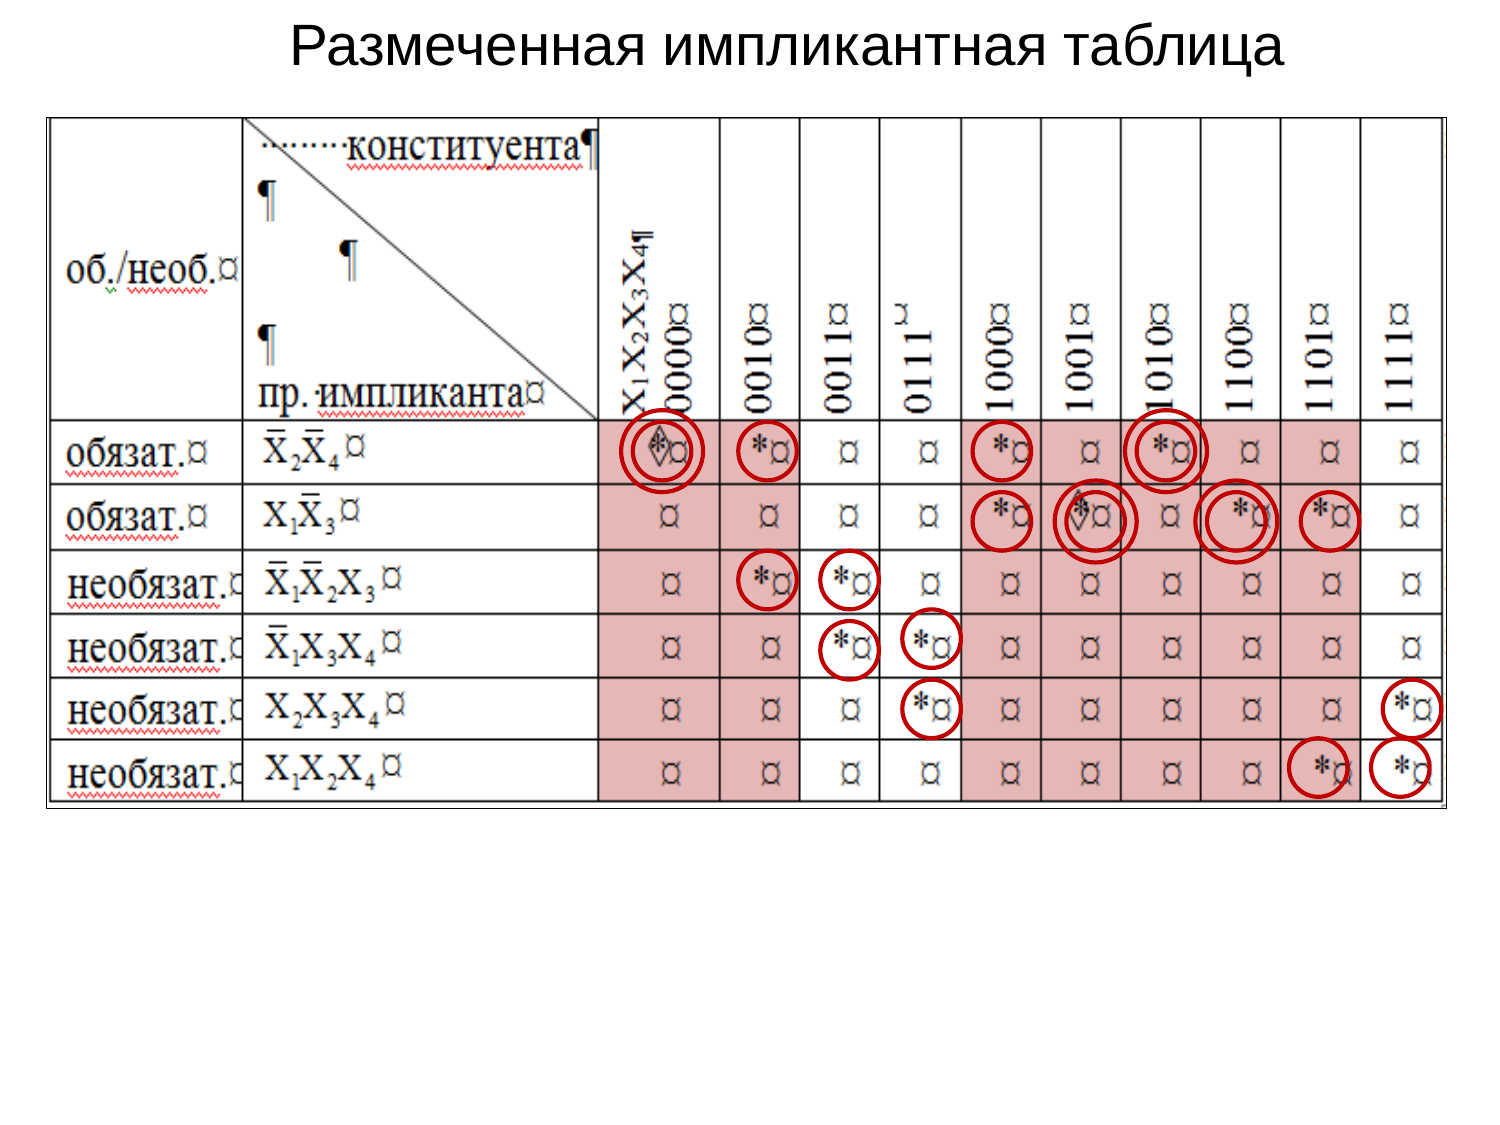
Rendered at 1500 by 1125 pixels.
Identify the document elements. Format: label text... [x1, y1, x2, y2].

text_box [46, 116, 1448, 809]
text_box Размеченная импликантная таблица [0, 1, 1500, 85]
